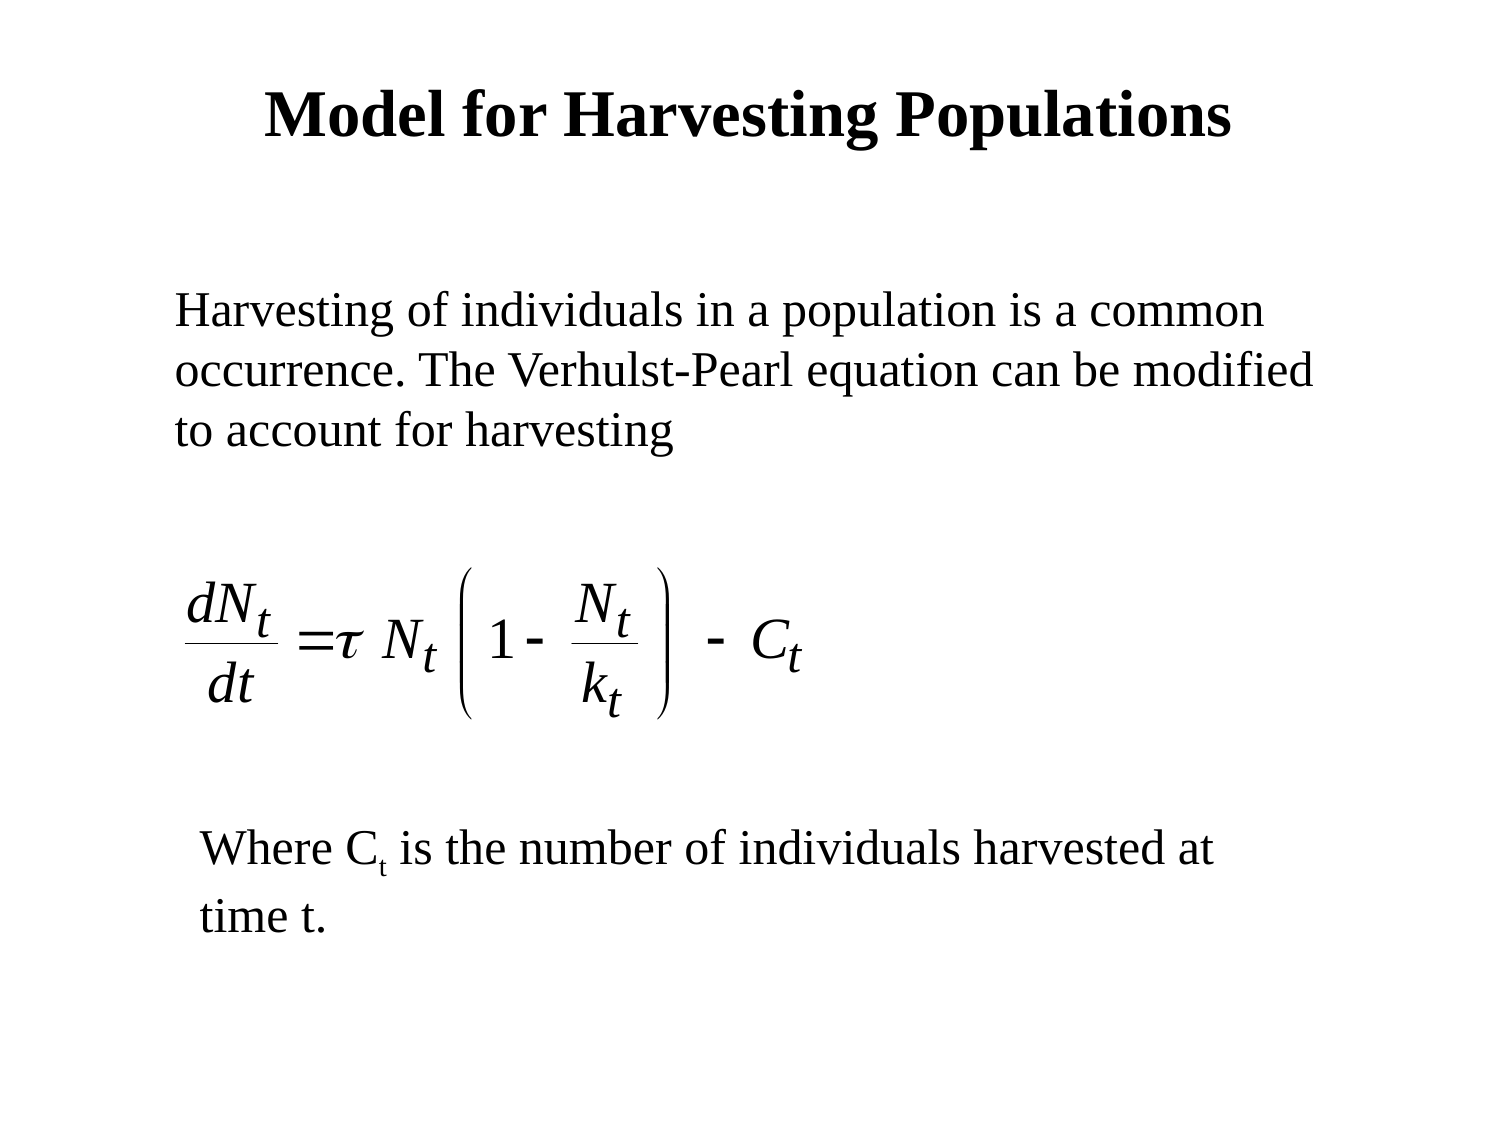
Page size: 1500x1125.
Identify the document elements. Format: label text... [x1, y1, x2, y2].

text_box Where Ct is the number of individuals harvested at time t. [184, 806, 1288, 950]
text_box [180, 562, 809, 726]
text_box Harvesting of individuals in a population is a common occurrence. The Verhulst-Pearl equation can be modified to account for harvesting [159, 269, 1363, 464]
text_box Model for Harvesting Populations [249, 62, 1249, 158]
